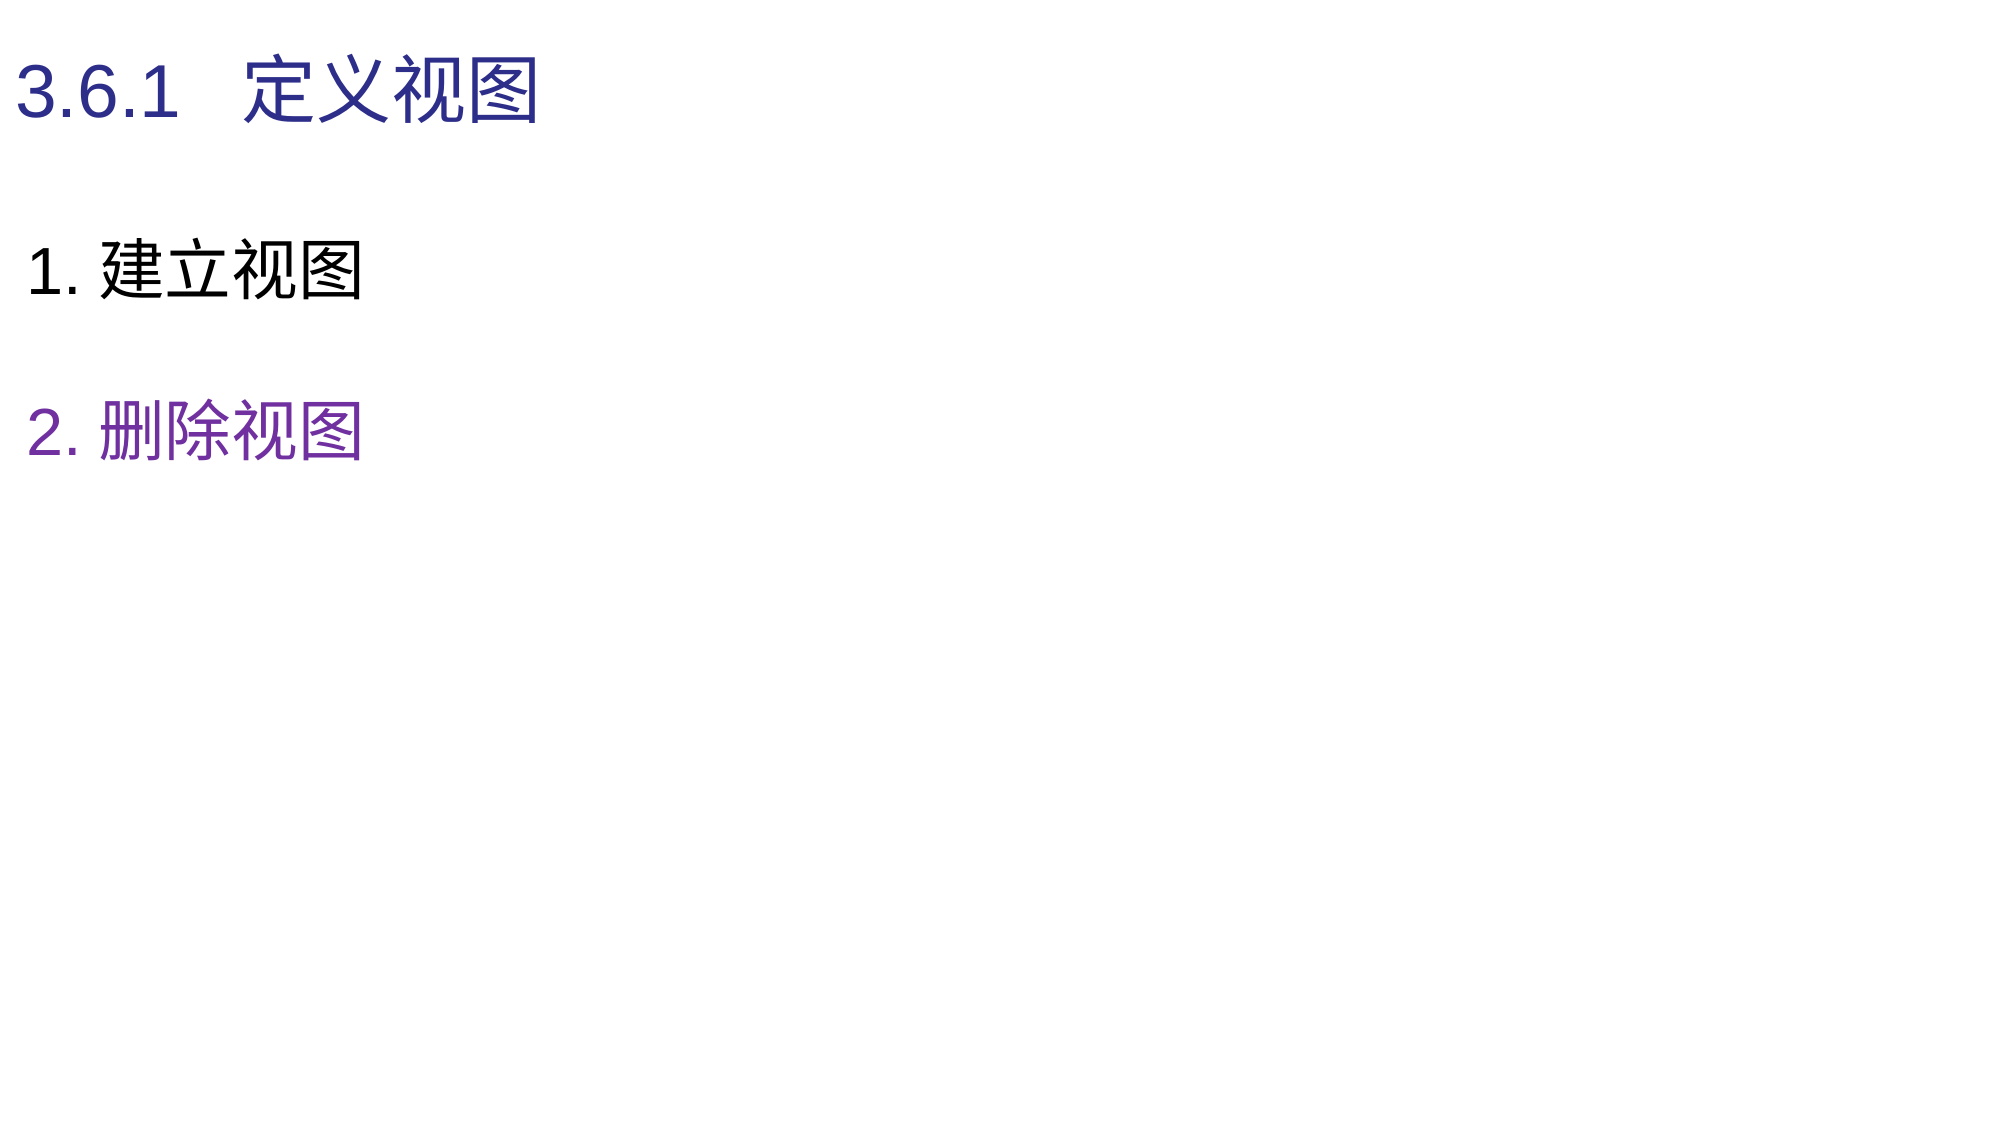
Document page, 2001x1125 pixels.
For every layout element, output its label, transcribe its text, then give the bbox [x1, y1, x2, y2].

list 1.建立视图 2.删除视图 [11, 140, 1976, 1050]
title 3.6.1 定义视图 [0, 0, 1800, 181]
